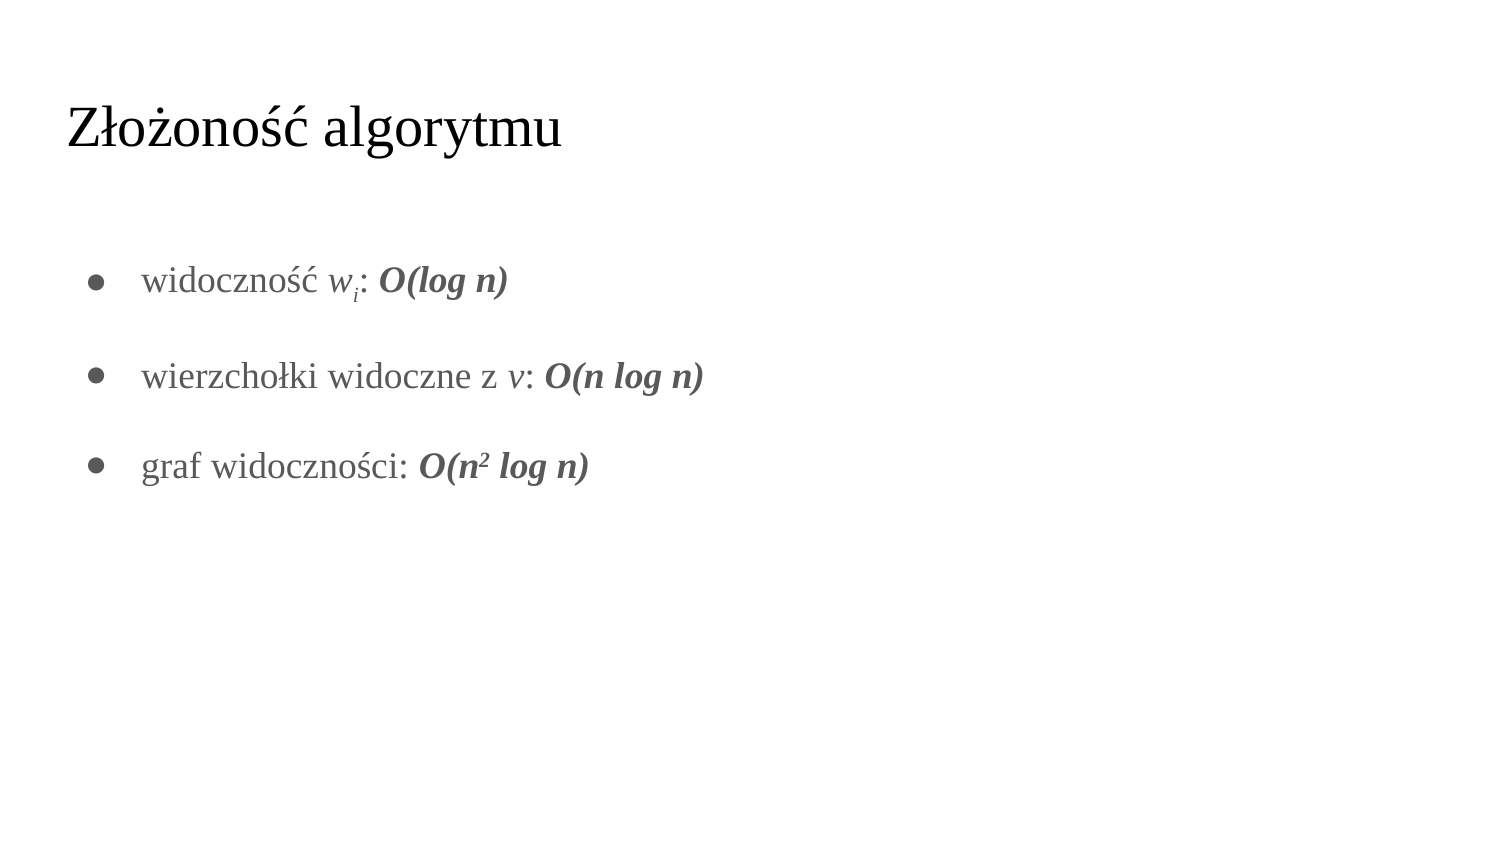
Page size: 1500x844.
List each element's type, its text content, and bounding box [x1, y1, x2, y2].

list widoczność wi: O(log n) wierzchołki widoczne z v: O(n log n) graf widoczności: O(n2 log n) [51, 189, 1449, 750]
title Złożoność algorytmu [51, 72, 1449, 167]
